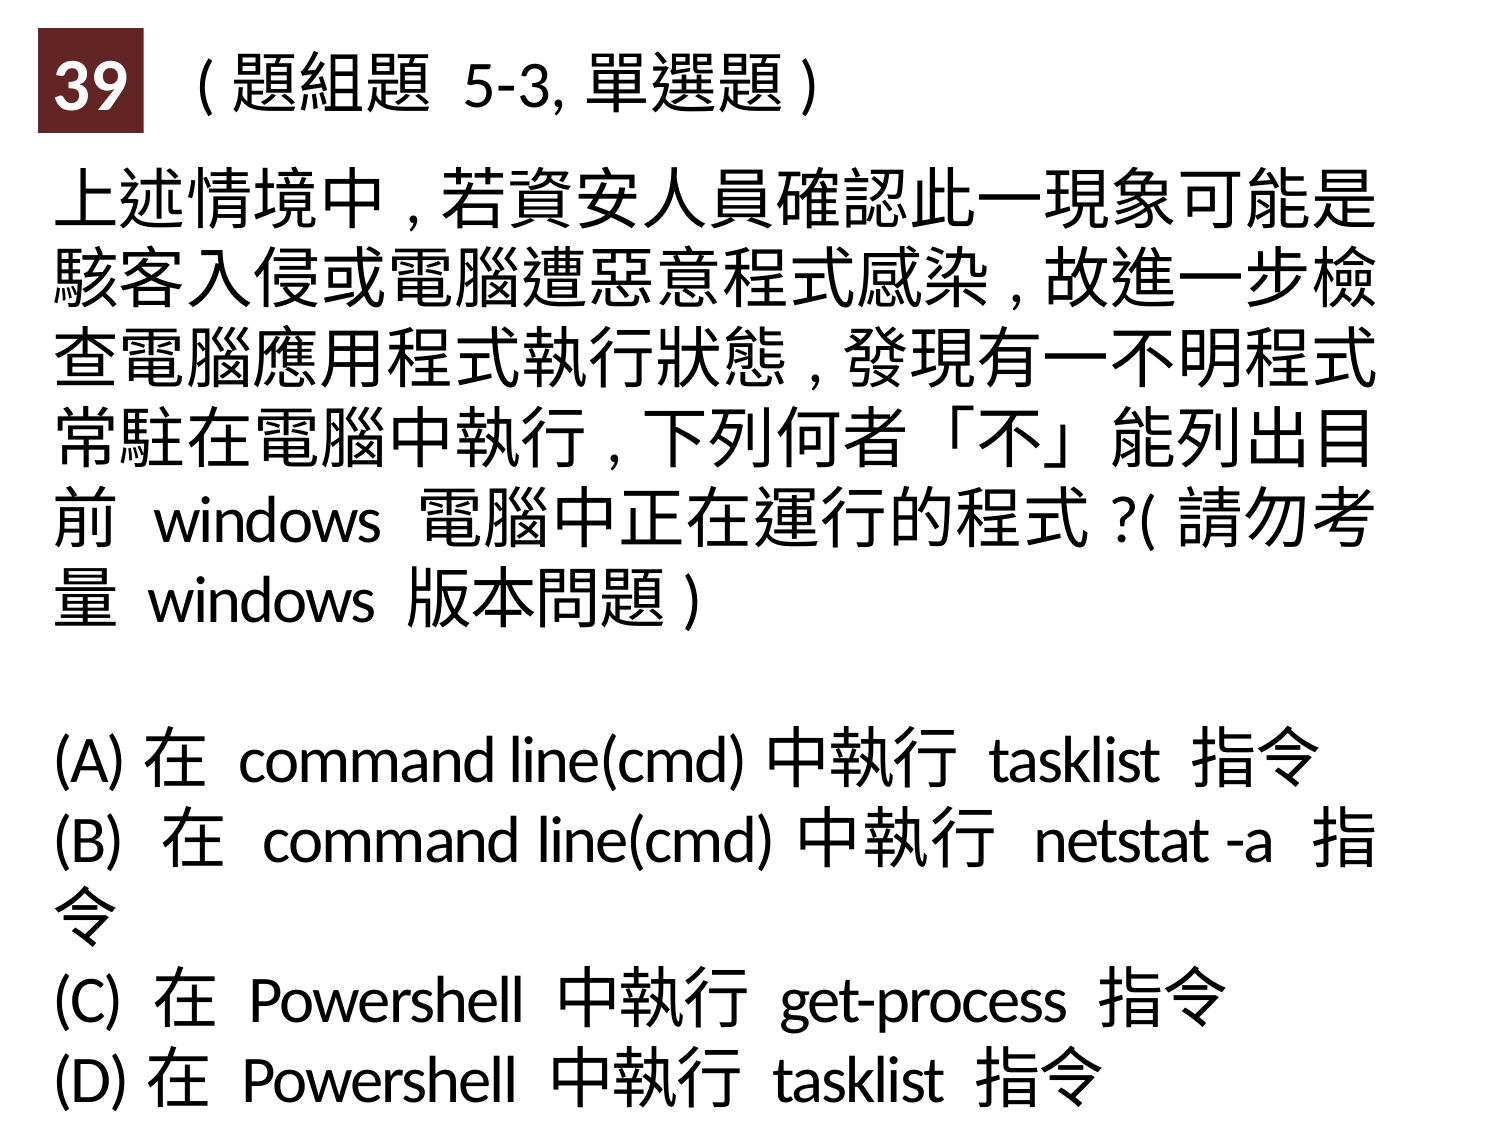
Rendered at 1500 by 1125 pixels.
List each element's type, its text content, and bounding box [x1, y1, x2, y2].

text_box 上述情境中,若資安人員確認此一現象可能是駭客入侵或電腦遭惡意程式感染,故進一步檢查電腦應用程式執行狀態,發現有一不明程式常駐在電腦中執行,下列何者「不」能列出目前 windows 電腦中正在運行的程式?(請勿考量 windows 版本問題) (A)在 command line(cmd)中執行 tasklist 指令 (B) 在 command line(cmd)中執行 netstat -a 指令 (C) 在 Powershell 中執行 get-process 指令 (D)在 Powershell 中執行 tasklist 指令 [37, 148, 1391, 1124]
text_box 39 [38, 28, 144, 133]
text_box (題組題 5-3,單選題) [180, 33, 835, 128]
